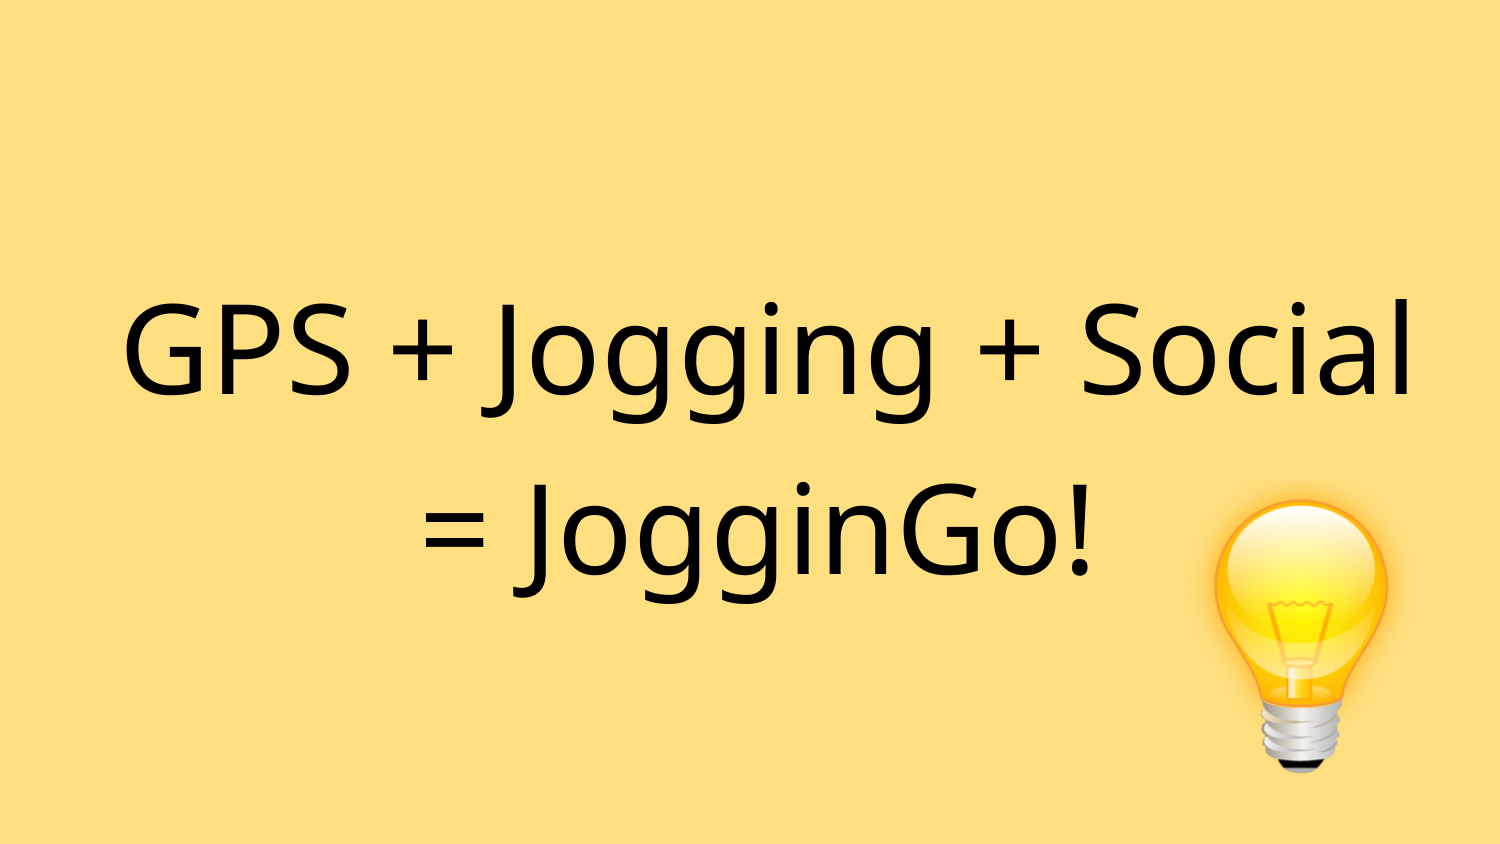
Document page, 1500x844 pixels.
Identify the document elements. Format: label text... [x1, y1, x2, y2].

picture [1152, 480, 1449, 777]
text_box GPS + Jogging + Social = JogginGo! [104, 262, 1500, 608]
